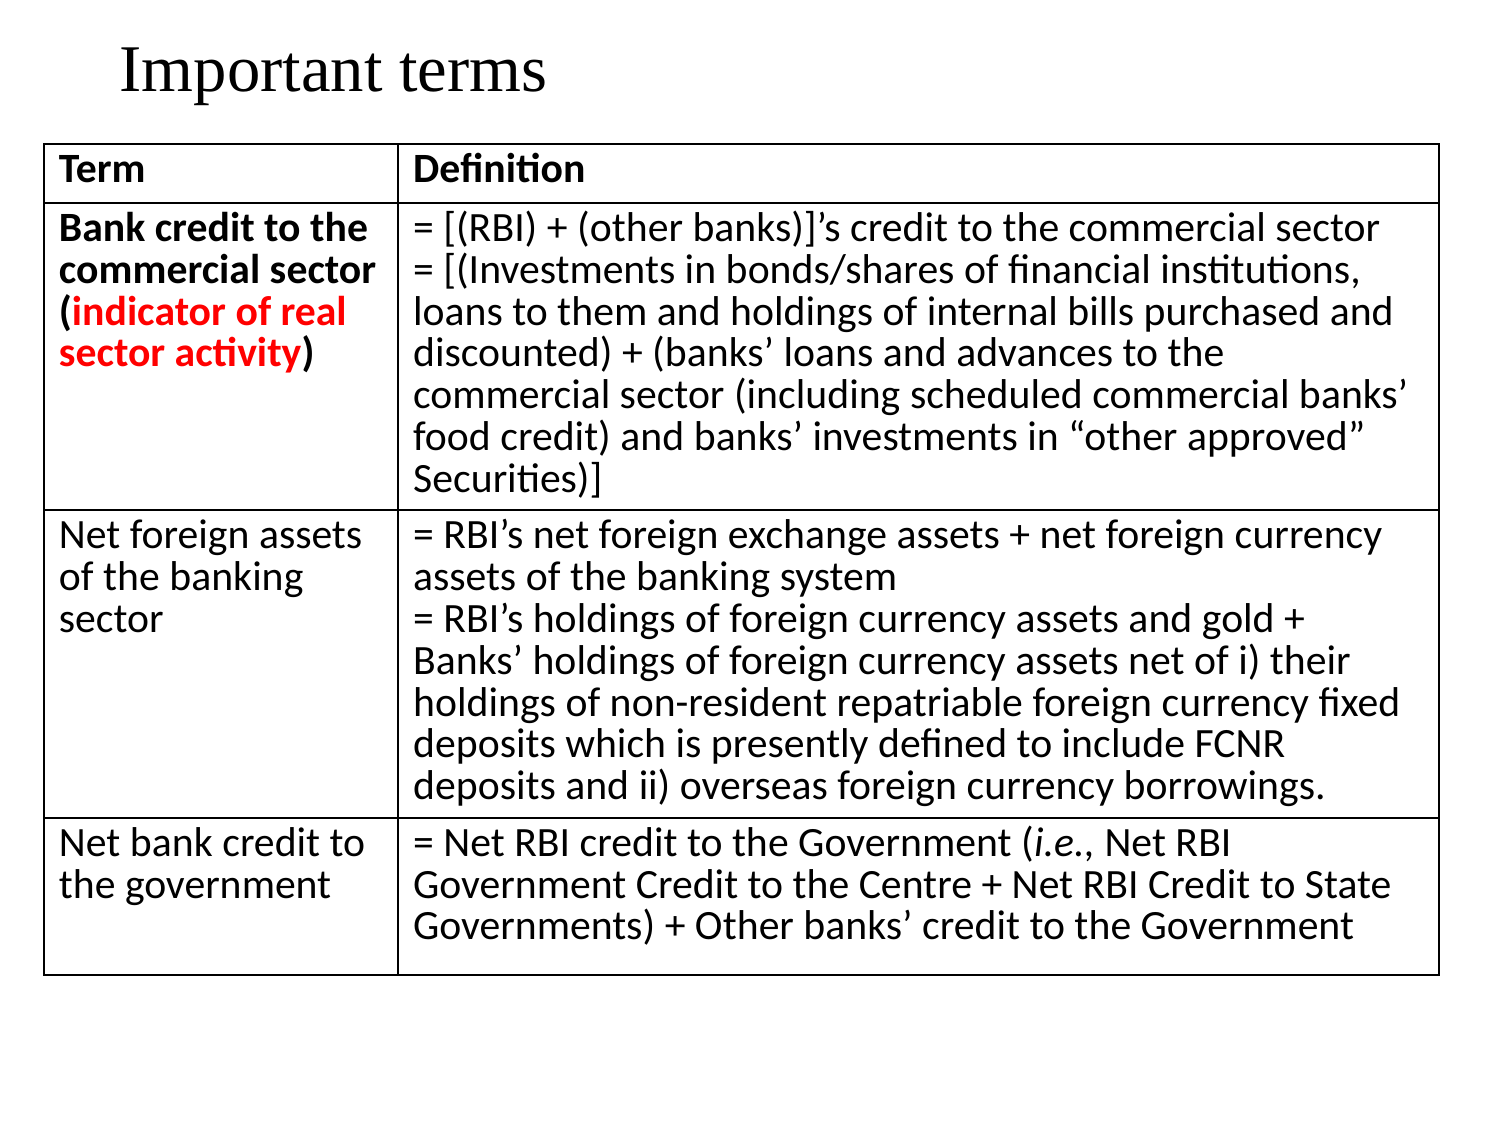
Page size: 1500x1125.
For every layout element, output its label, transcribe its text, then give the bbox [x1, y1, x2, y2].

title Important terms [104, 20, 1397, 119]
table_cell = Net RBI credit to the Government (i.e., Net RBI Government Credit to the Centre + Net RBI Credit to State Governments) + Other banks’ credit to the Government [399, 819, 1438, 974]
table_header Definition [399, 145, 1438, 202]
table_cell = RBI’s net foreign exchange assets + net foreign currency assets of the banking system = RBI’s holdings of foreign currency assets and gold + Banks’ holdings of foreign currency assets net of i) their holdings of non-resident repatriable foreign currency fixed deposits which is presently defined to include FCNR deposits and ii) overseas foreign currency borrowings. [399, 511, 1438, 817]
table_cell Net bank credit to the government [45, 819, 397, 974]
table_cell Net foreign assets of the banking sector [45, 511, 397, 817]
table_header Term [45, 145, 397, 202]
table_cell Bank credit to the commercial sector (indicator of real sector activity) [45, 204, 397, 509]
table_cell = [(RBI) + (other banks)]’s credit to the commercial sector = [(Investments in bonds/shares of financial institutions, loans to them and holdings of internal bills purchased and discounted) + (banks’ loans and advances to the commercial sector (including scheduled commercial banks’ food credit) and banks’ investments in “other approved” Securities)] [399, 204, 1438, 509]
